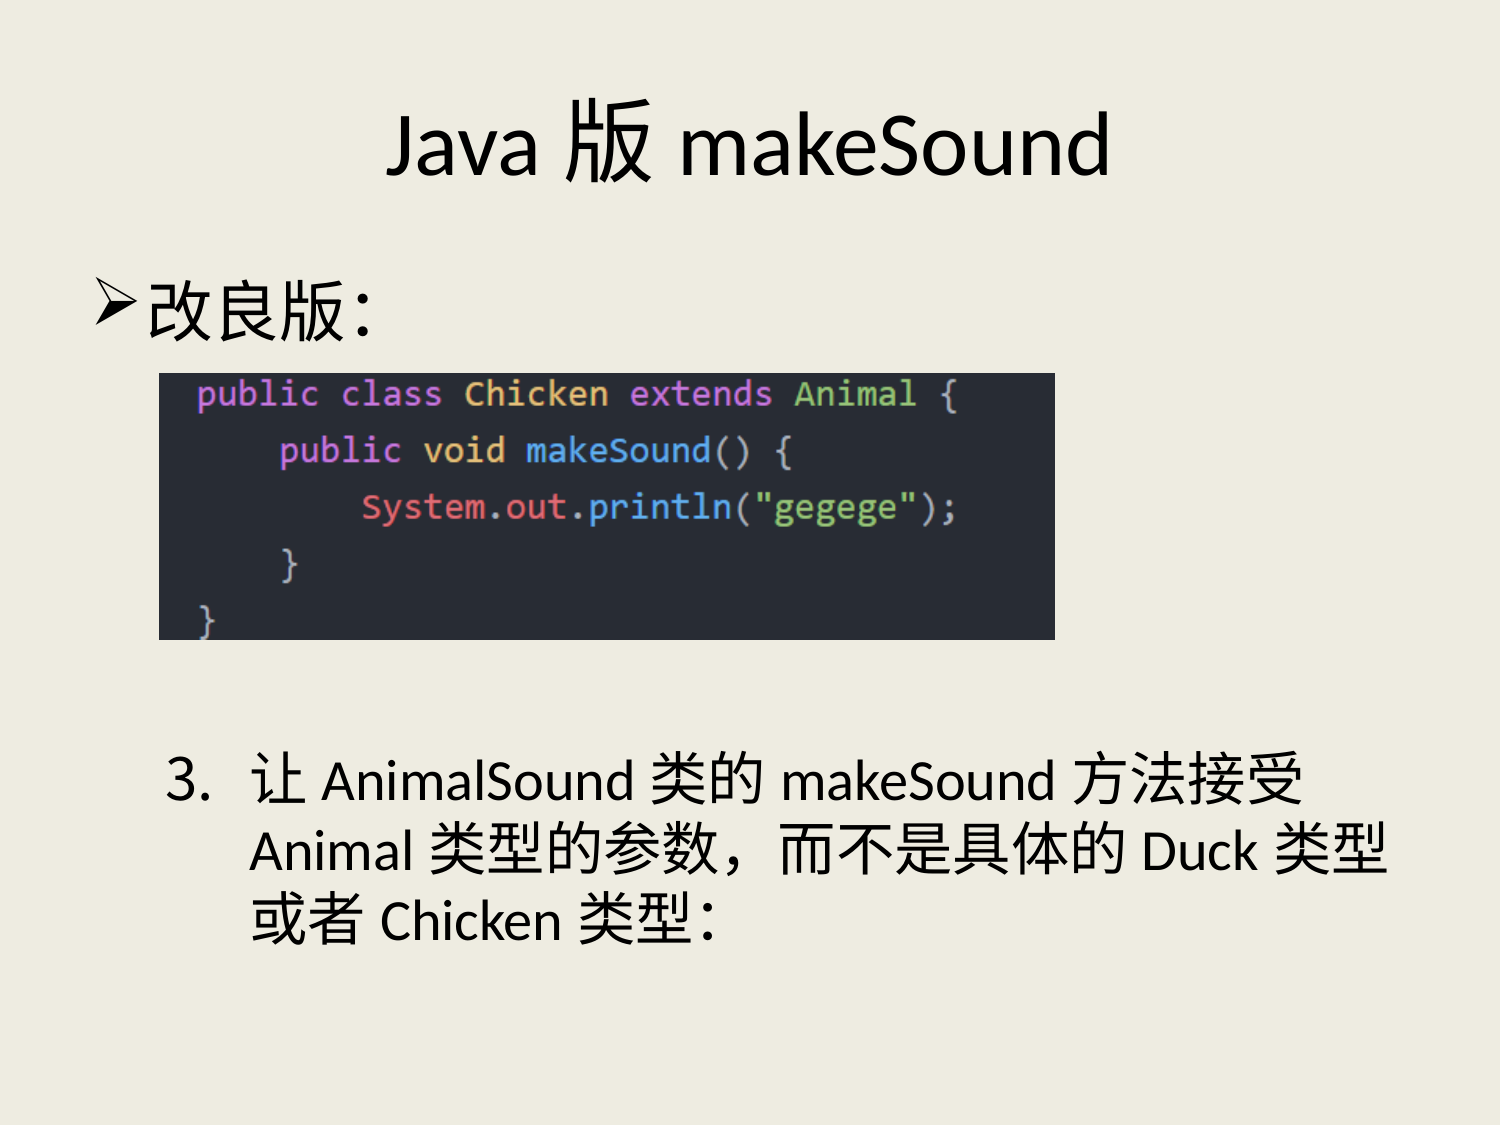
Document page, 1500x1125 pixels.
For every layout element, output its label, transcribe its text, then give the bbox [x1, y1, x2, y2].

title Java版makeSound [75, 45, 1425, 233]
picture [159, 373, 1055, 640]
list 改良版： 让AnimalSound类的makeSound方法接受Animal类型的参数，而不是具体的Duck类型或者Chicken类型： [75, 262, 1425, 1005]
